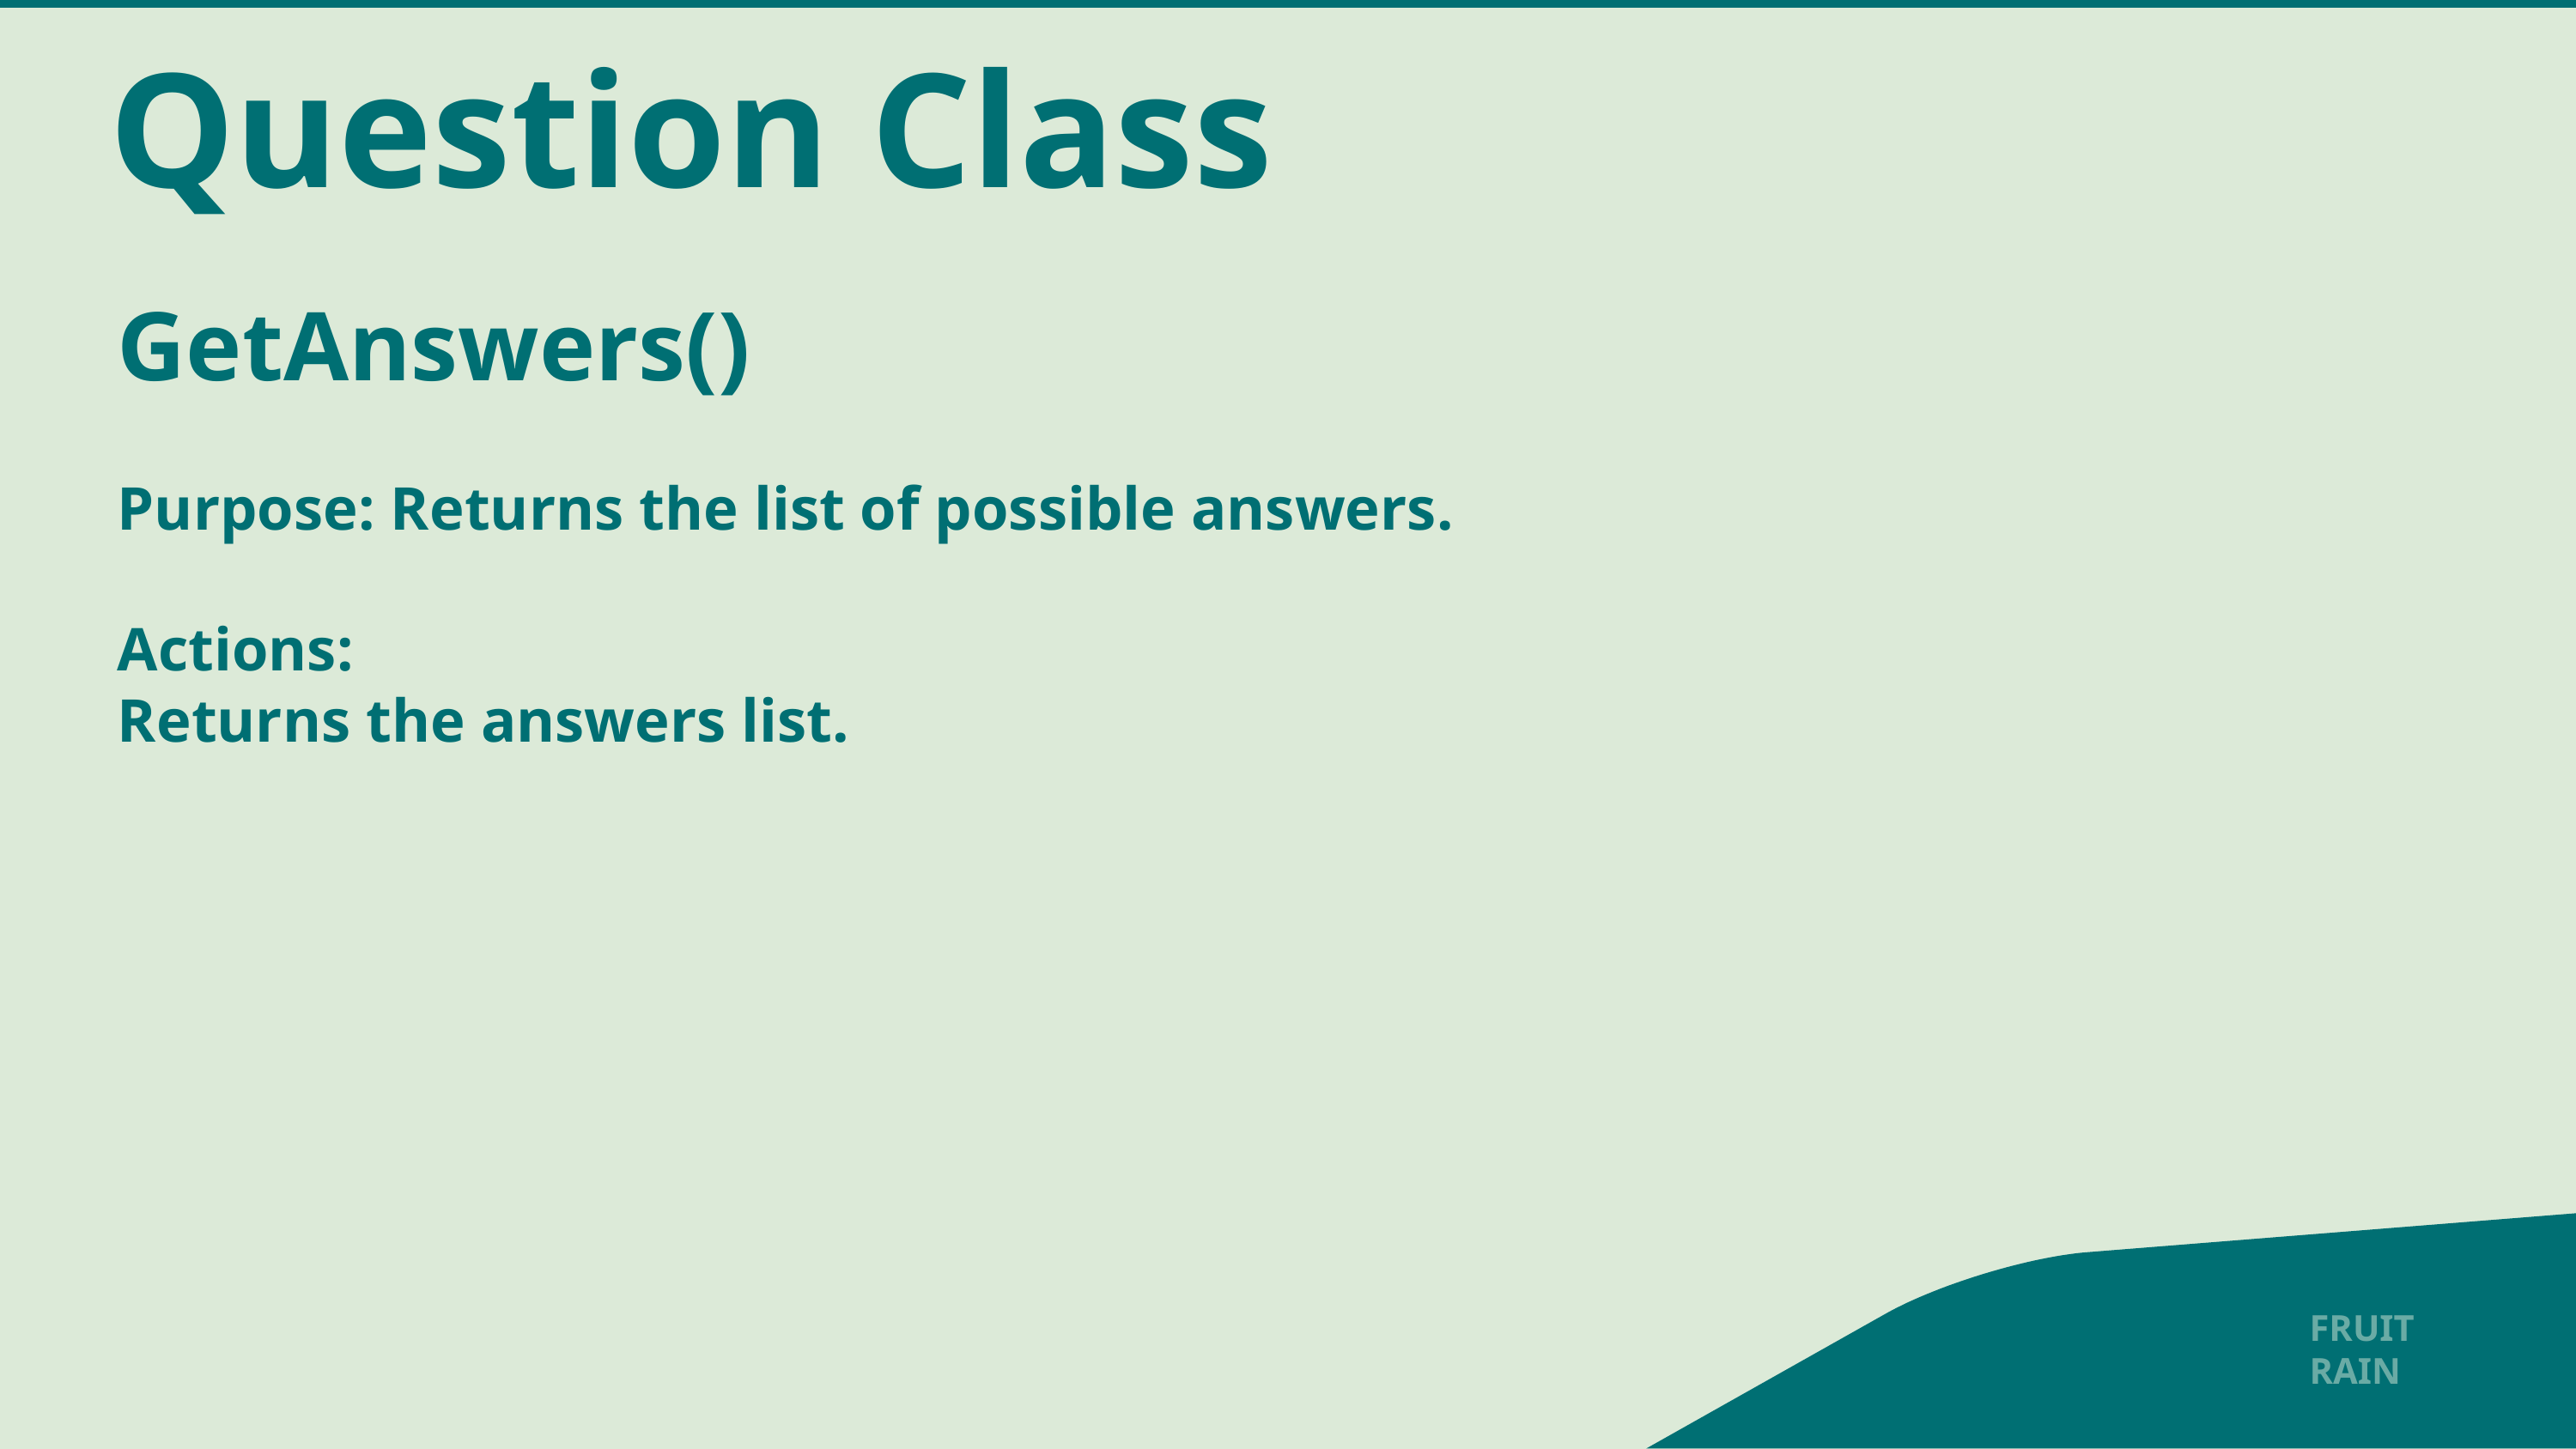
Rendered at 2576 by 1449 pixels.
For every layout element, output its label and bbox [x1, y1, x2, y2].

text_box [0, 0, 2576, 1449]
